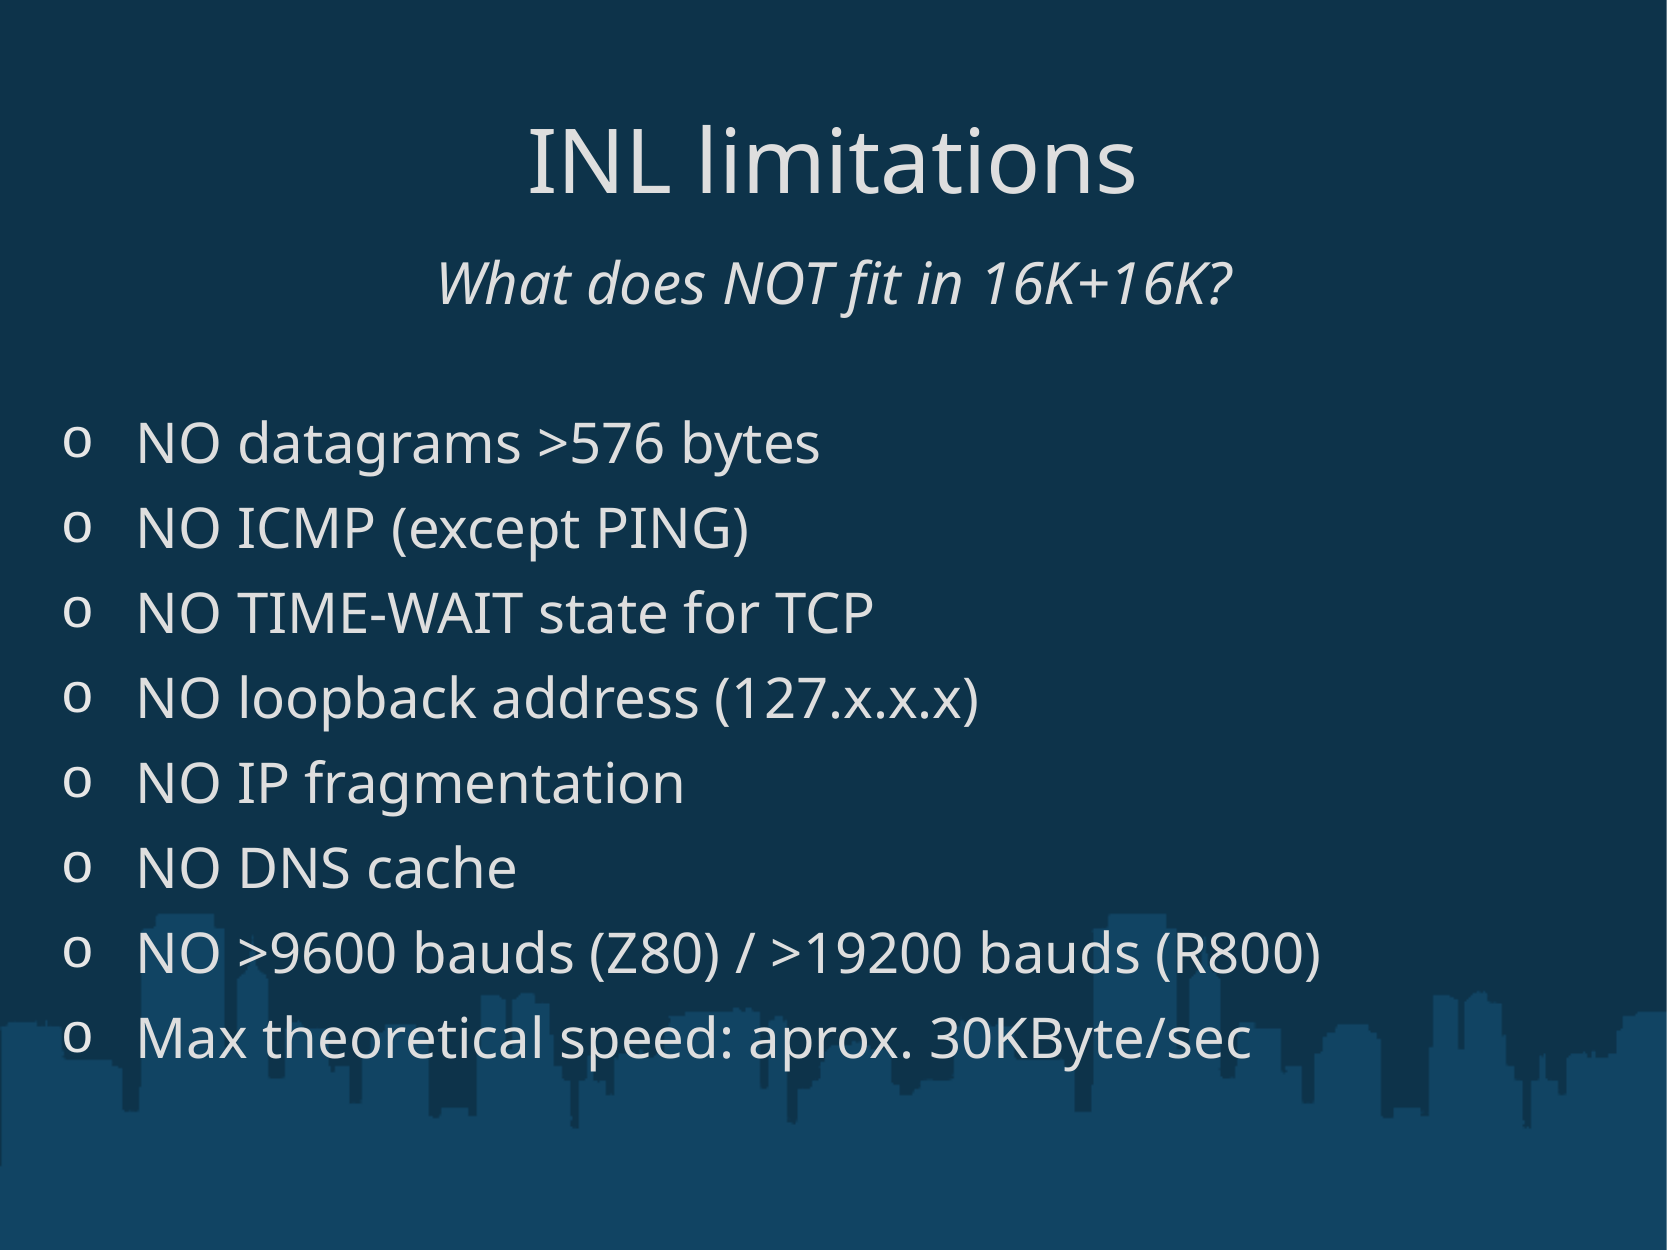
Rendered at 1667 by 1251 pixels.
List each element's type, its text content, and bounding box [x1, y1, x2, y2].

picture [0, 0, 1667, 1250]
list NO datagrams >576 bytes NO ICMP (except PING) NO TIME-WAIT state for TCP NO loopback address (127.x.x.x) NO IP fragmentation NO DNS cache NO >9600 bauds (Z80) / >19200 bauds (R800) Max theoretical speed: aprox. 30KByte/sec [41, 412, 1628, 1145]
title INL limitations What does NOT fit in 16K+16K? [40, 50, 1626, 200]
